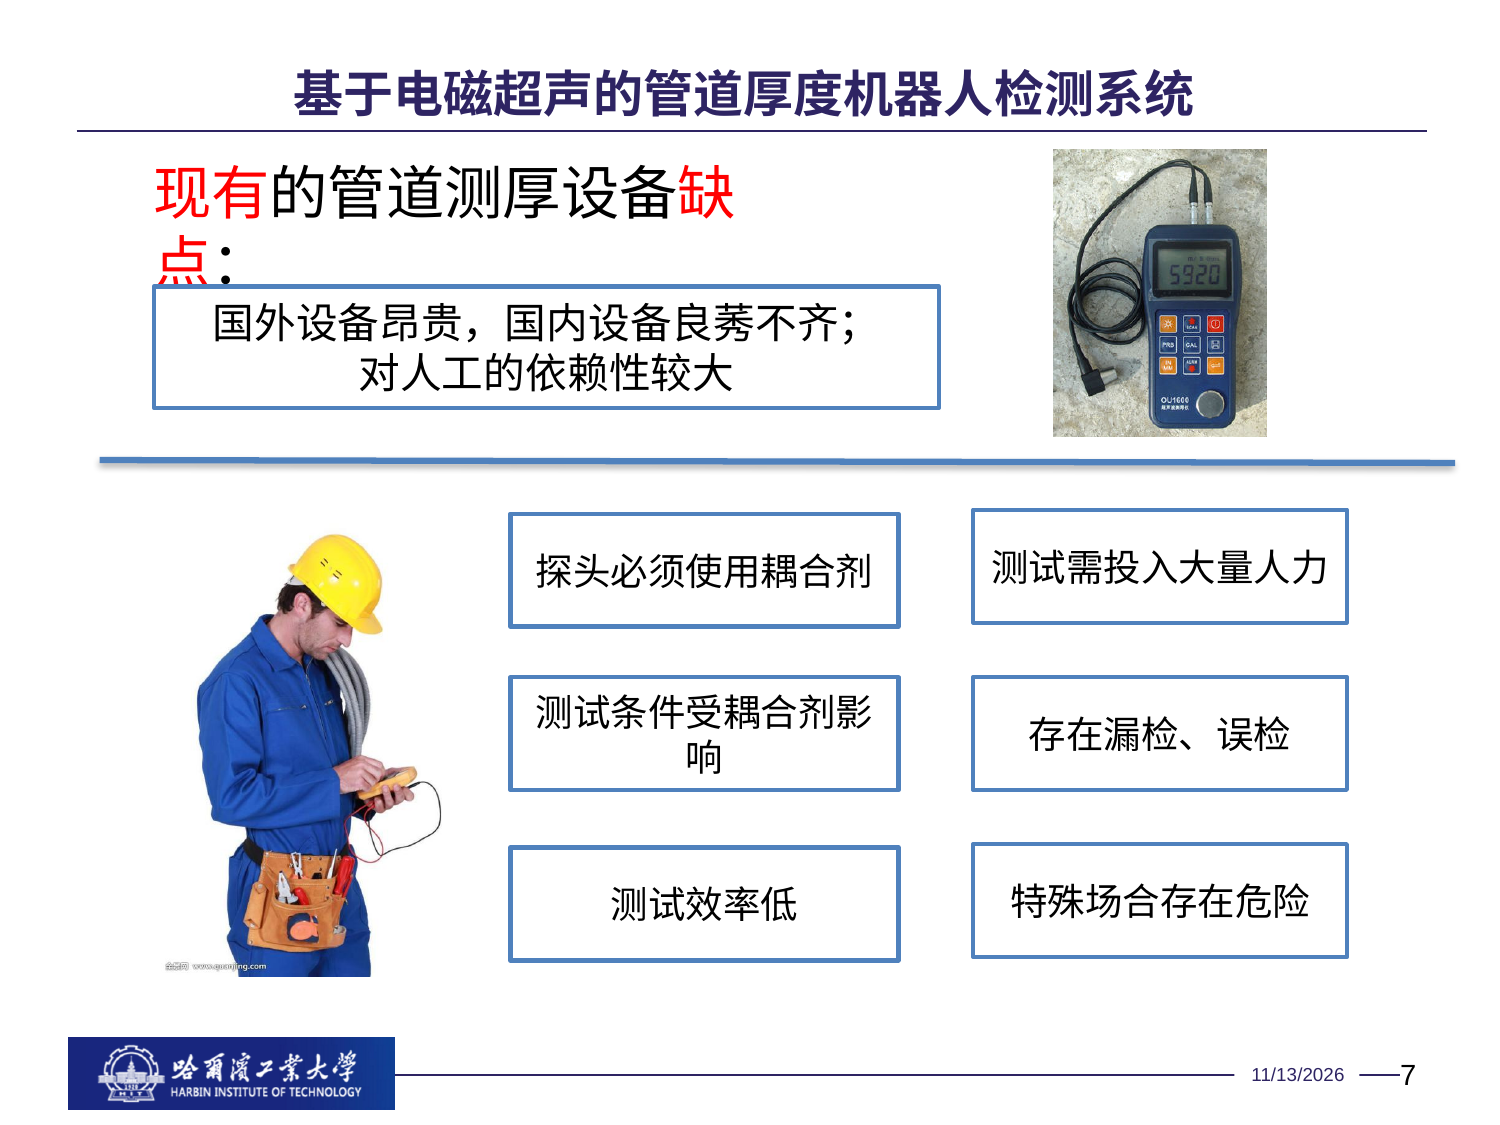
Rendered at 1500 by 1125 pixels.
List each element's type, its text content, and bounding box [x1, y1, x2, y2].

text_box 国外设备昂贵，国内设备良莠不齐； 对人工的依赖性较大 [152, 284, 941, 410]
text_box 现有的管道测厚设备缺点： [138, 148, 825, 304]
text_box 基于电磁超声的管道厚度机器人检测系统 [68, 62, 1419, 134]
text_box 探头必须使用耦合剂 [508, 512, 901, 629]
text_box 测试条件受耦合剂影响 [508, 675, 901, 792]
text_box 特殊场合存在危险 [971, 842, 1349, 959]
text_box 测试效率低 [508, 845, 901, 963]
text_box 测试需投入大量人力 [971, 508, 1349, 625]
picture [68, 1037, 395, 1110]
slide_number 7 [1400, 1055, 1456, 1092]
picture [160, 513, 470, 977]
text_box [99, 459, 1456, 464]
picture [1052, 149, 1268, 437]
text_box 存在漏检、误检 [971, 675, 1349, 792]
